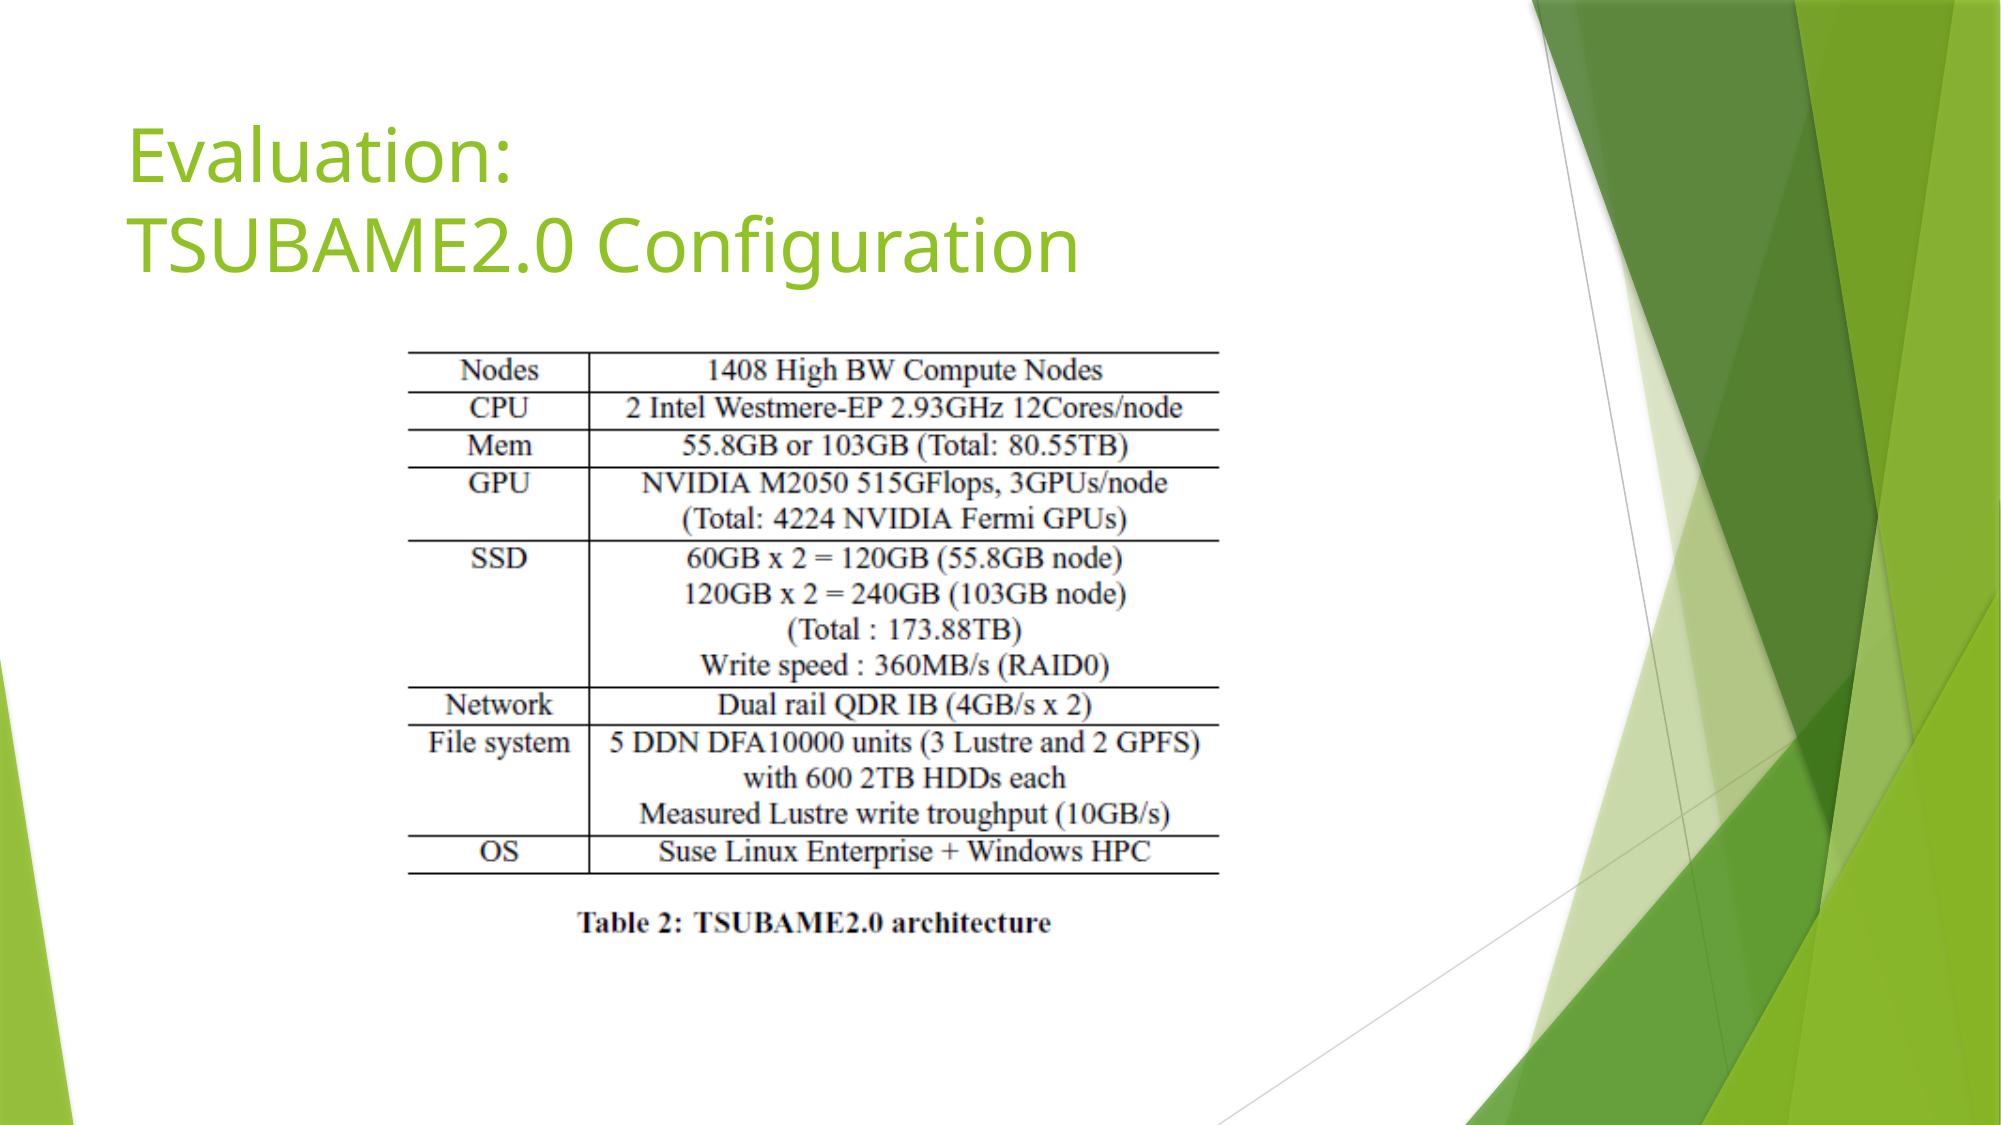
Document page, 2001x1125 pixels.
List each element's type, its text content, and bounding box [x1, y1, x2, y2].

title Evaluation: TSUBAME2.0 Configuration [111, 99, 1522, 317]
picture [385, 326, 1244, 952]
